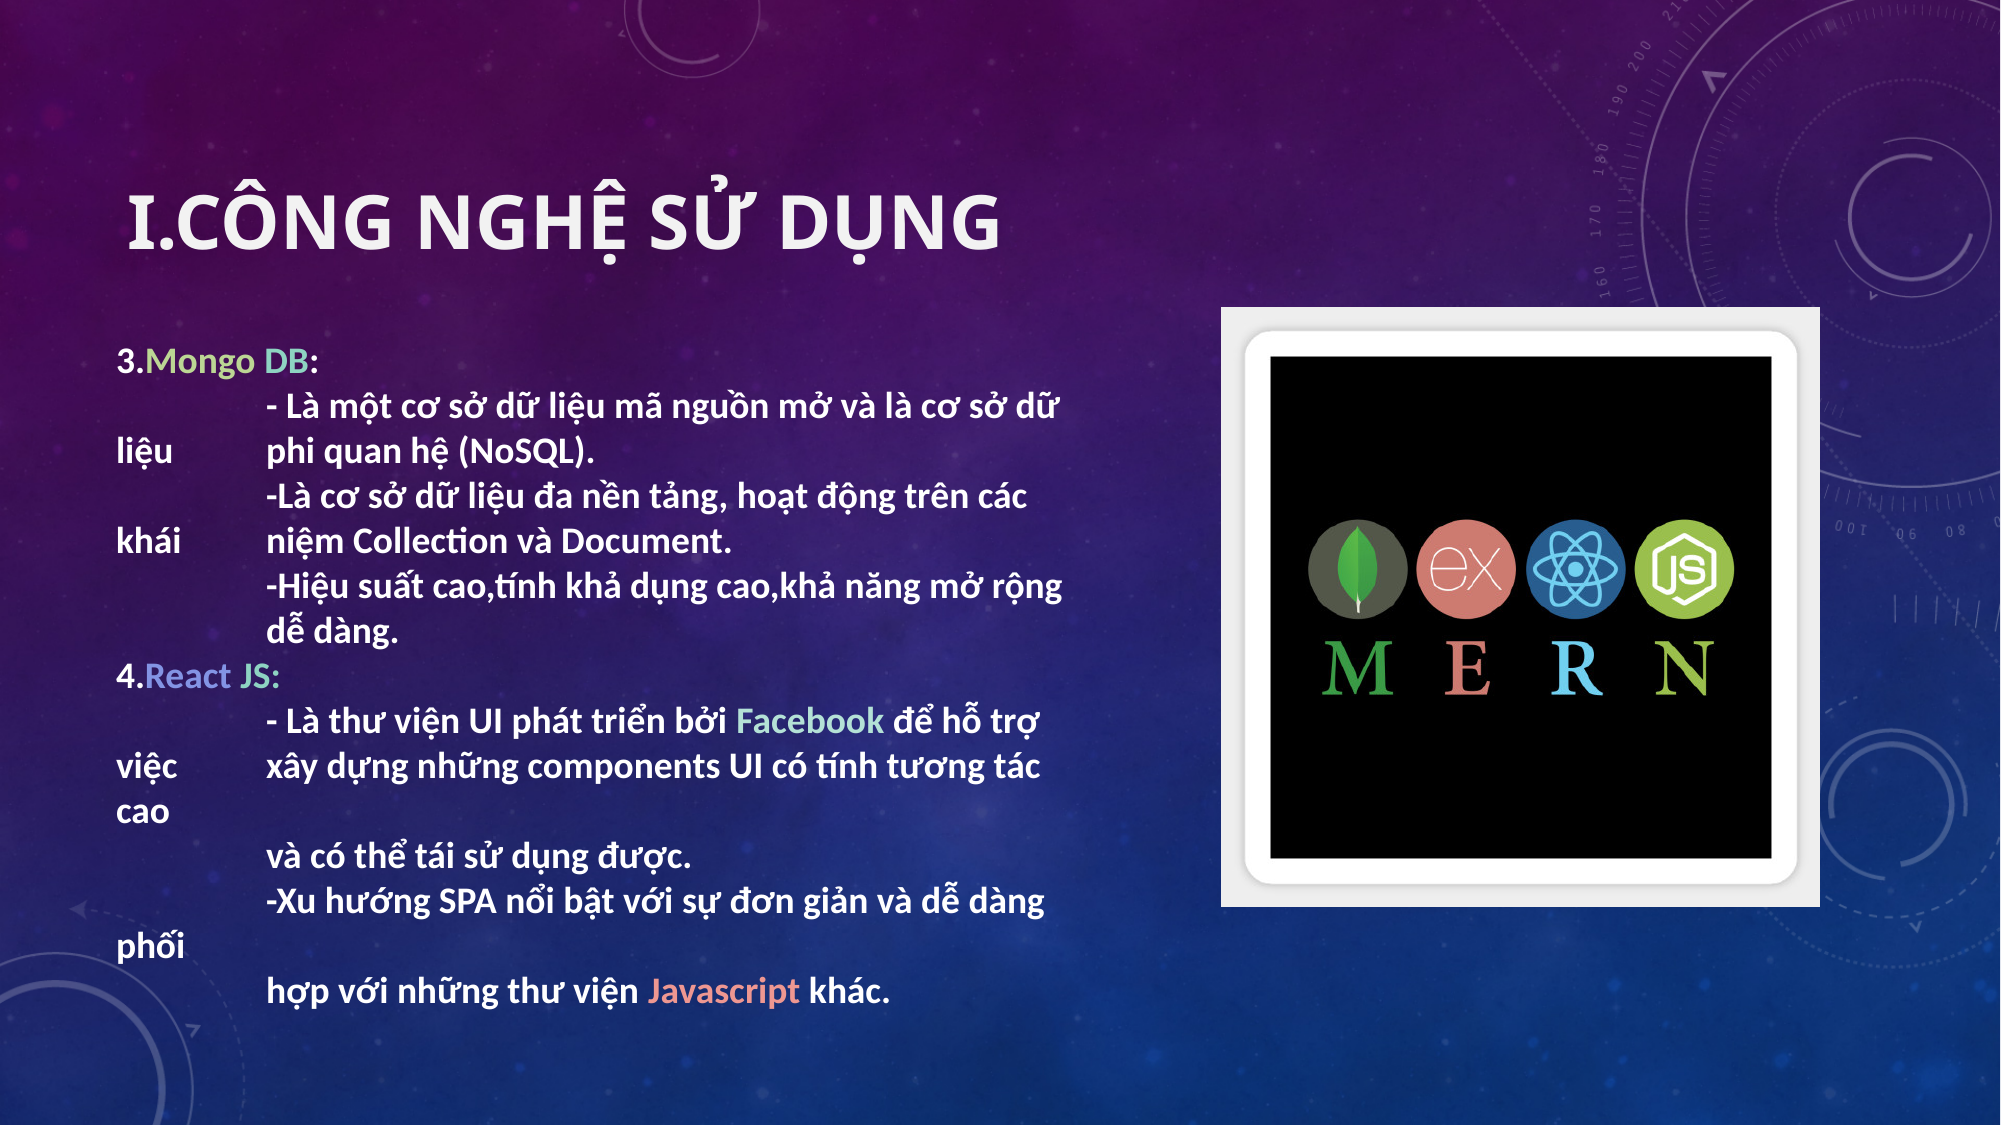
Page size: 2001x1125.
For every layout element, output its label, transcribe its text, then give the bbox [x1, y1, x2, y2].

text_box 3.Mongo DB: - Là một cơ sở dữ liệu mã nguồn mở và là cơ sở dữ liệu phi quan hệ (NoSQL). -Là cơ sở dữ liệu đa nền tảng, hoạt động trên các khái niệm Collection và Document. -Hiệu suất cao,tính khả dụng cao,khả năng mở rộng dễ dàng. 4.React JS: - Là thư viện UI phát triển bởi Facebook để hỗ trợ việc xây dựng những components UI có tính tương tác cao và có thể tái sử dụng được. -Xu hướng SPA nổi bật với sự đơn giản và dễ dàng phối hợp với những thư viện Javascript khác. [101, 328, 1102, 1125]
picture [0, 0, 2001, 1125]
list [1220, 307, 1820, 907]
title I.Công nghệ sử dụng [112, 99, 1775, 339]
